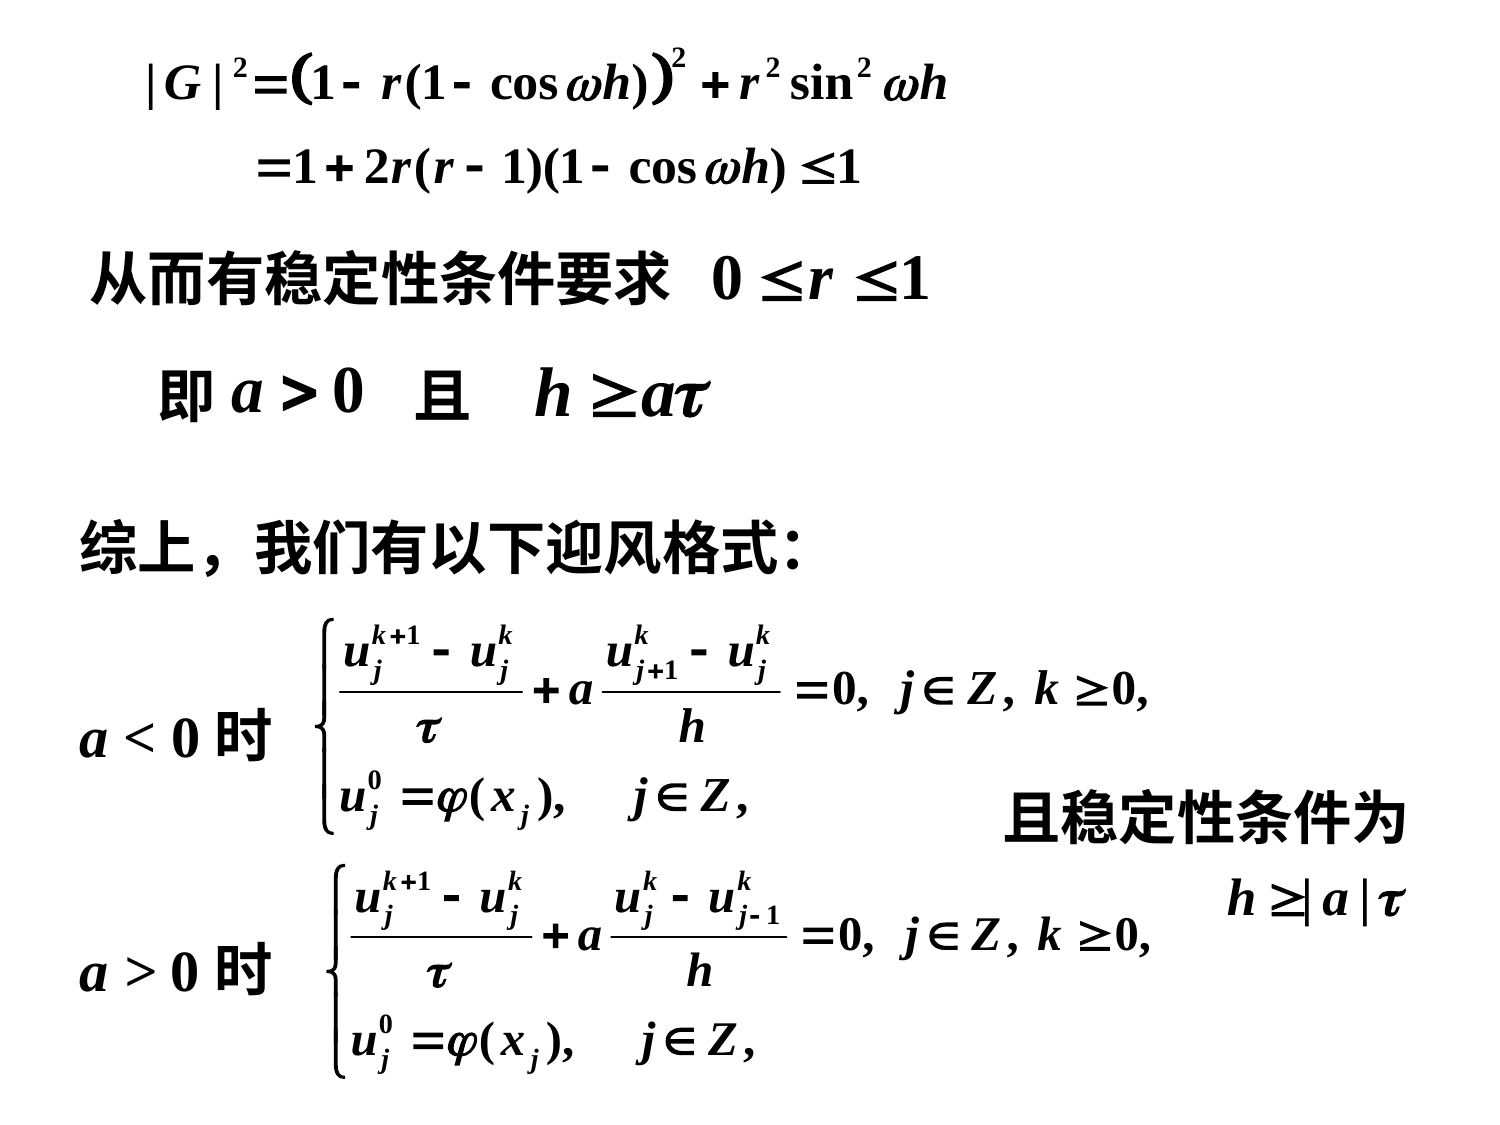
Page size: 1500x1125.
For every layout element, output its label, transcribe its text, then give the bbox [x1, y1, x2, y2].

text_box a < 0时 [64, 691, 288, 777]
text_box a > 0时 [64, 925, 288, 1011]
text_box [316, 855, 1161, 1090]
text_box 综上，我们有以下迎风格式： [64, 503, 852, 589]
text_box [140, 34, 956, 206]
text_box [128, 351, 728, 438]
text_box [304, 609, 1158, 846]
text_box 从而有稳定性条件要求 [75, 234, 688, 320]
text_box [1218, 866, 1419, 938]
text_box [702, 240, 938, 317]
text_box 且稳定性条件为 [1160, 773, 1426, 859]
